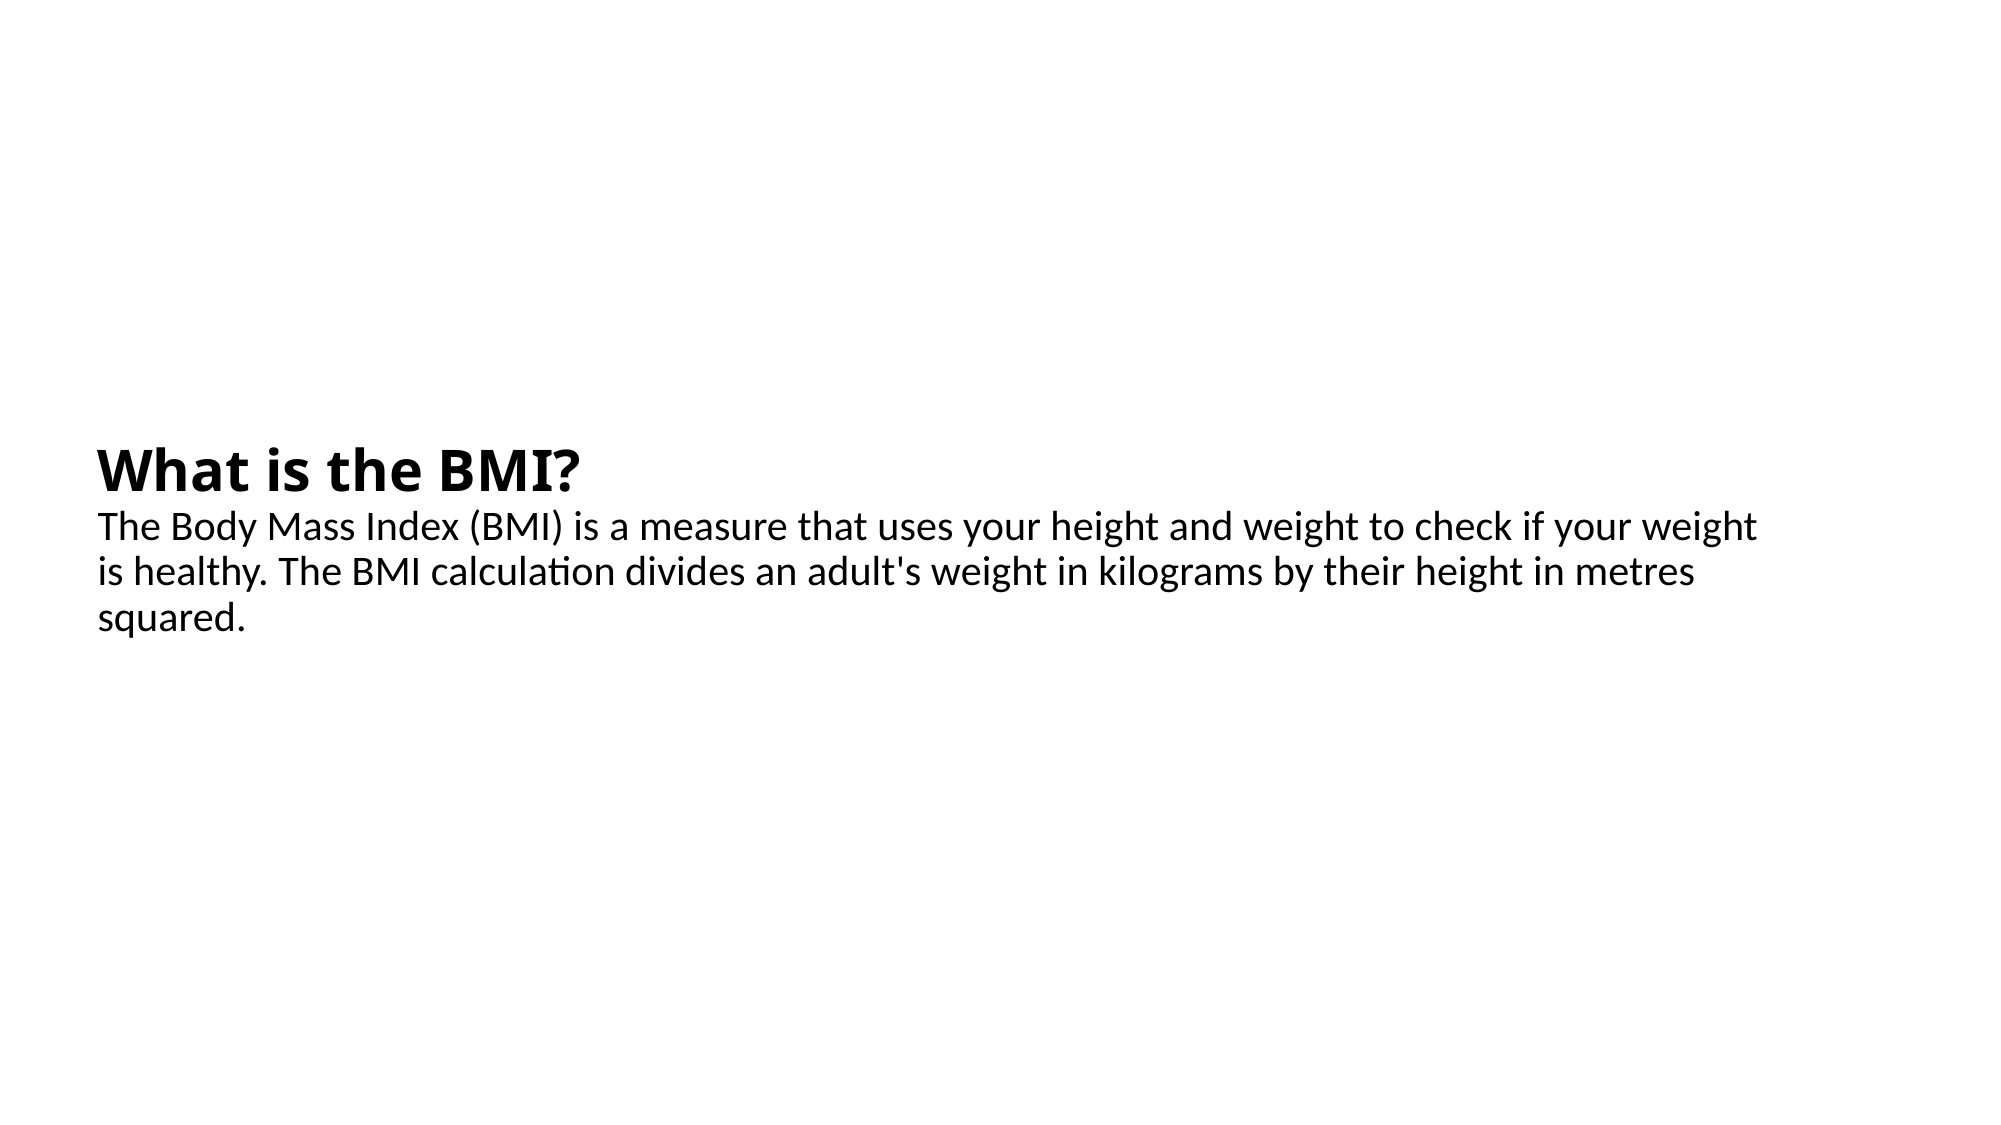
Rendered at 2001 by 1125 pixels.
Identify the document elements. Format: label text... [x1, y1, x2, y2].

title What is the BMI? The Body Mass Index (BMI) is a measure that uses your height and weight to check if your weight is healthy. The BMI calculation divides an adult's weight in kilograms by their height in metres squared. [82, 432, 1808, 650]
